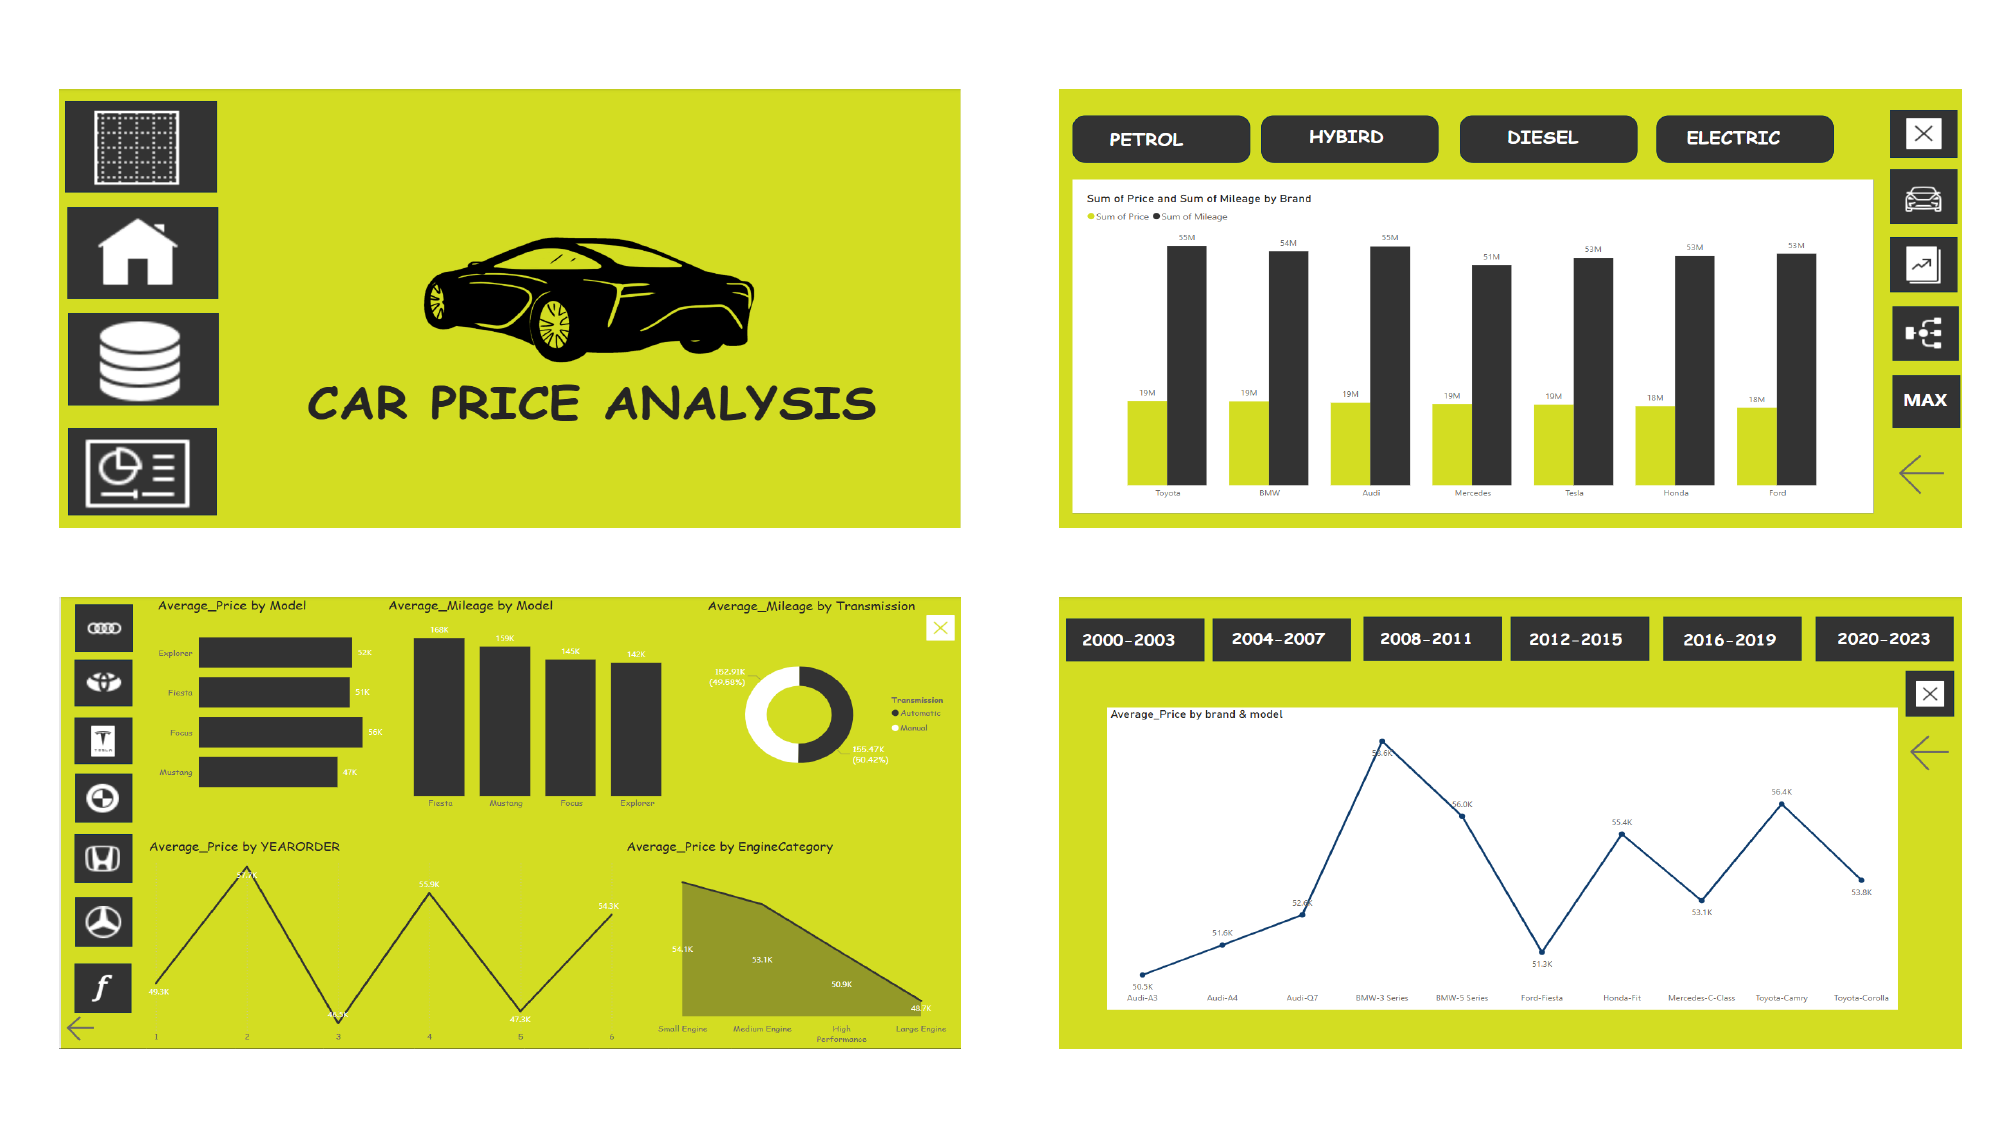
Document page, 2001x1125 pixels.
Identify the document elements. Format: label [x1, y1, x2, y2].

picture [1059, 597, 1962, 1049]
picture [59, 89, 961, 528]
picture [1059, 89, 1962, 528]
picture [59, 597, 961, 1049]
